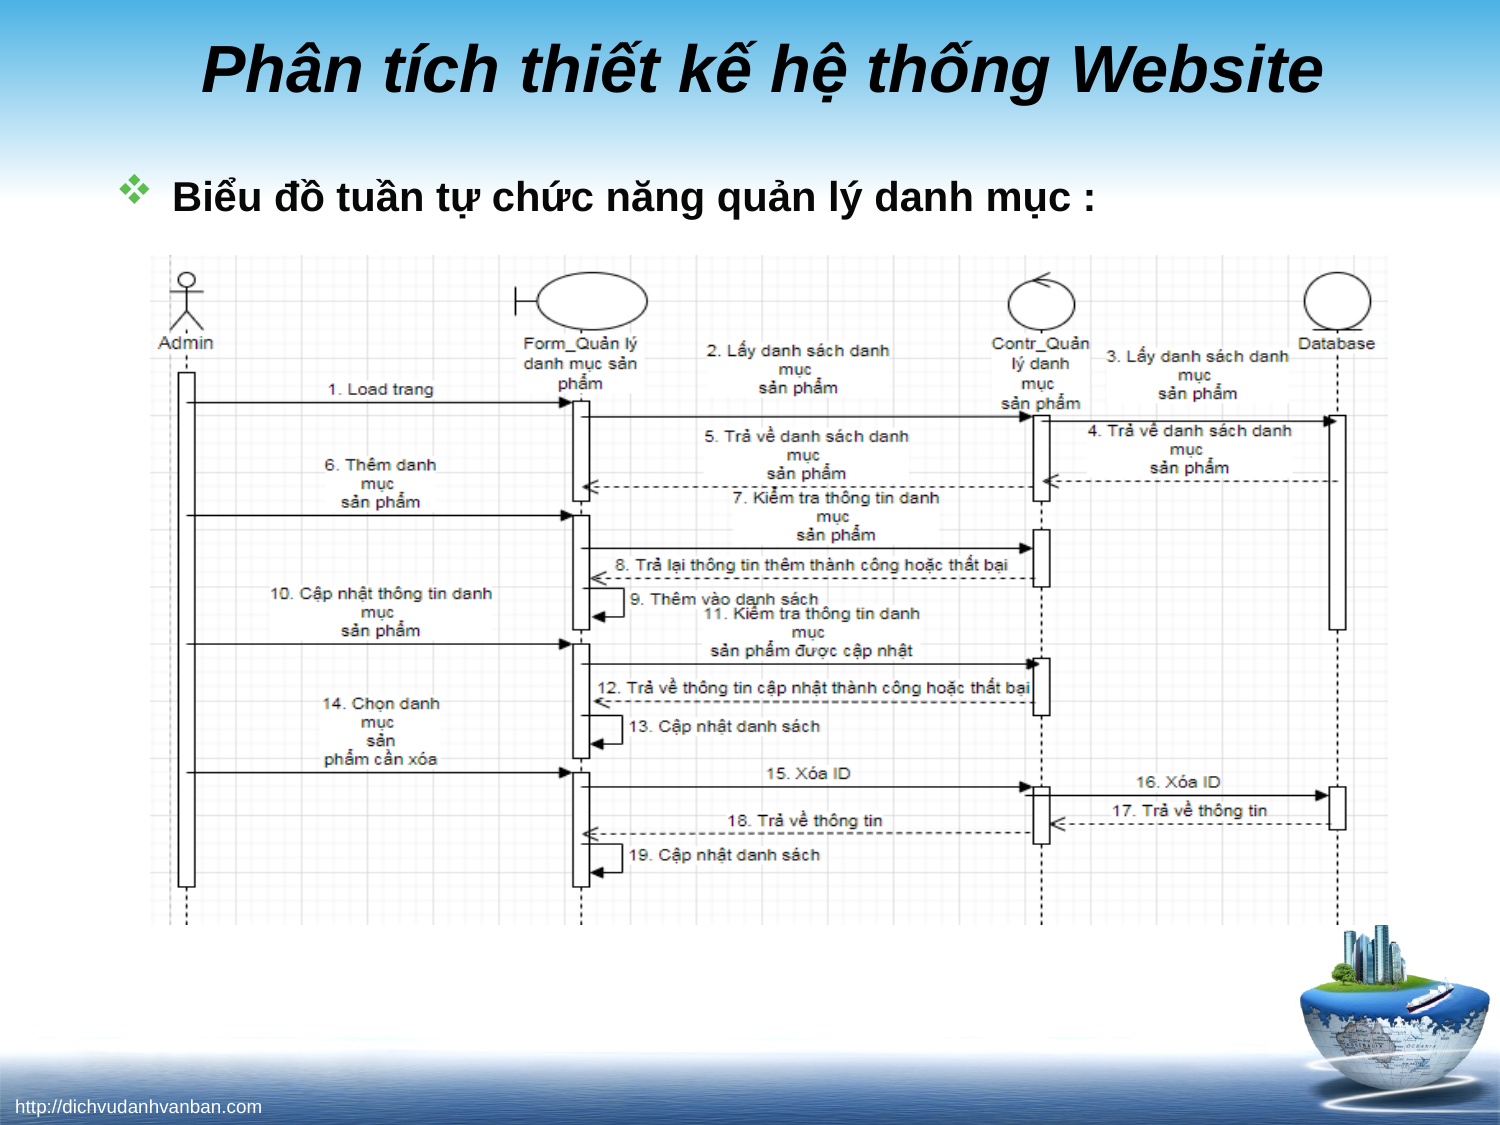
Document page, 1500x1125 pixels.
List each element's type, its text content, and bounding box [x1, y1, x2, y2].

picture [149, 255, 1388, 926]
title Phân tích thiết kế hệ thống Website [100, 29, 1427, 162]
text_box Biểu đồ tuần tự chức năng quản lý danh mục : [100, 162, 1463, 1025]
picture [0, 973, 1500, 1125]
